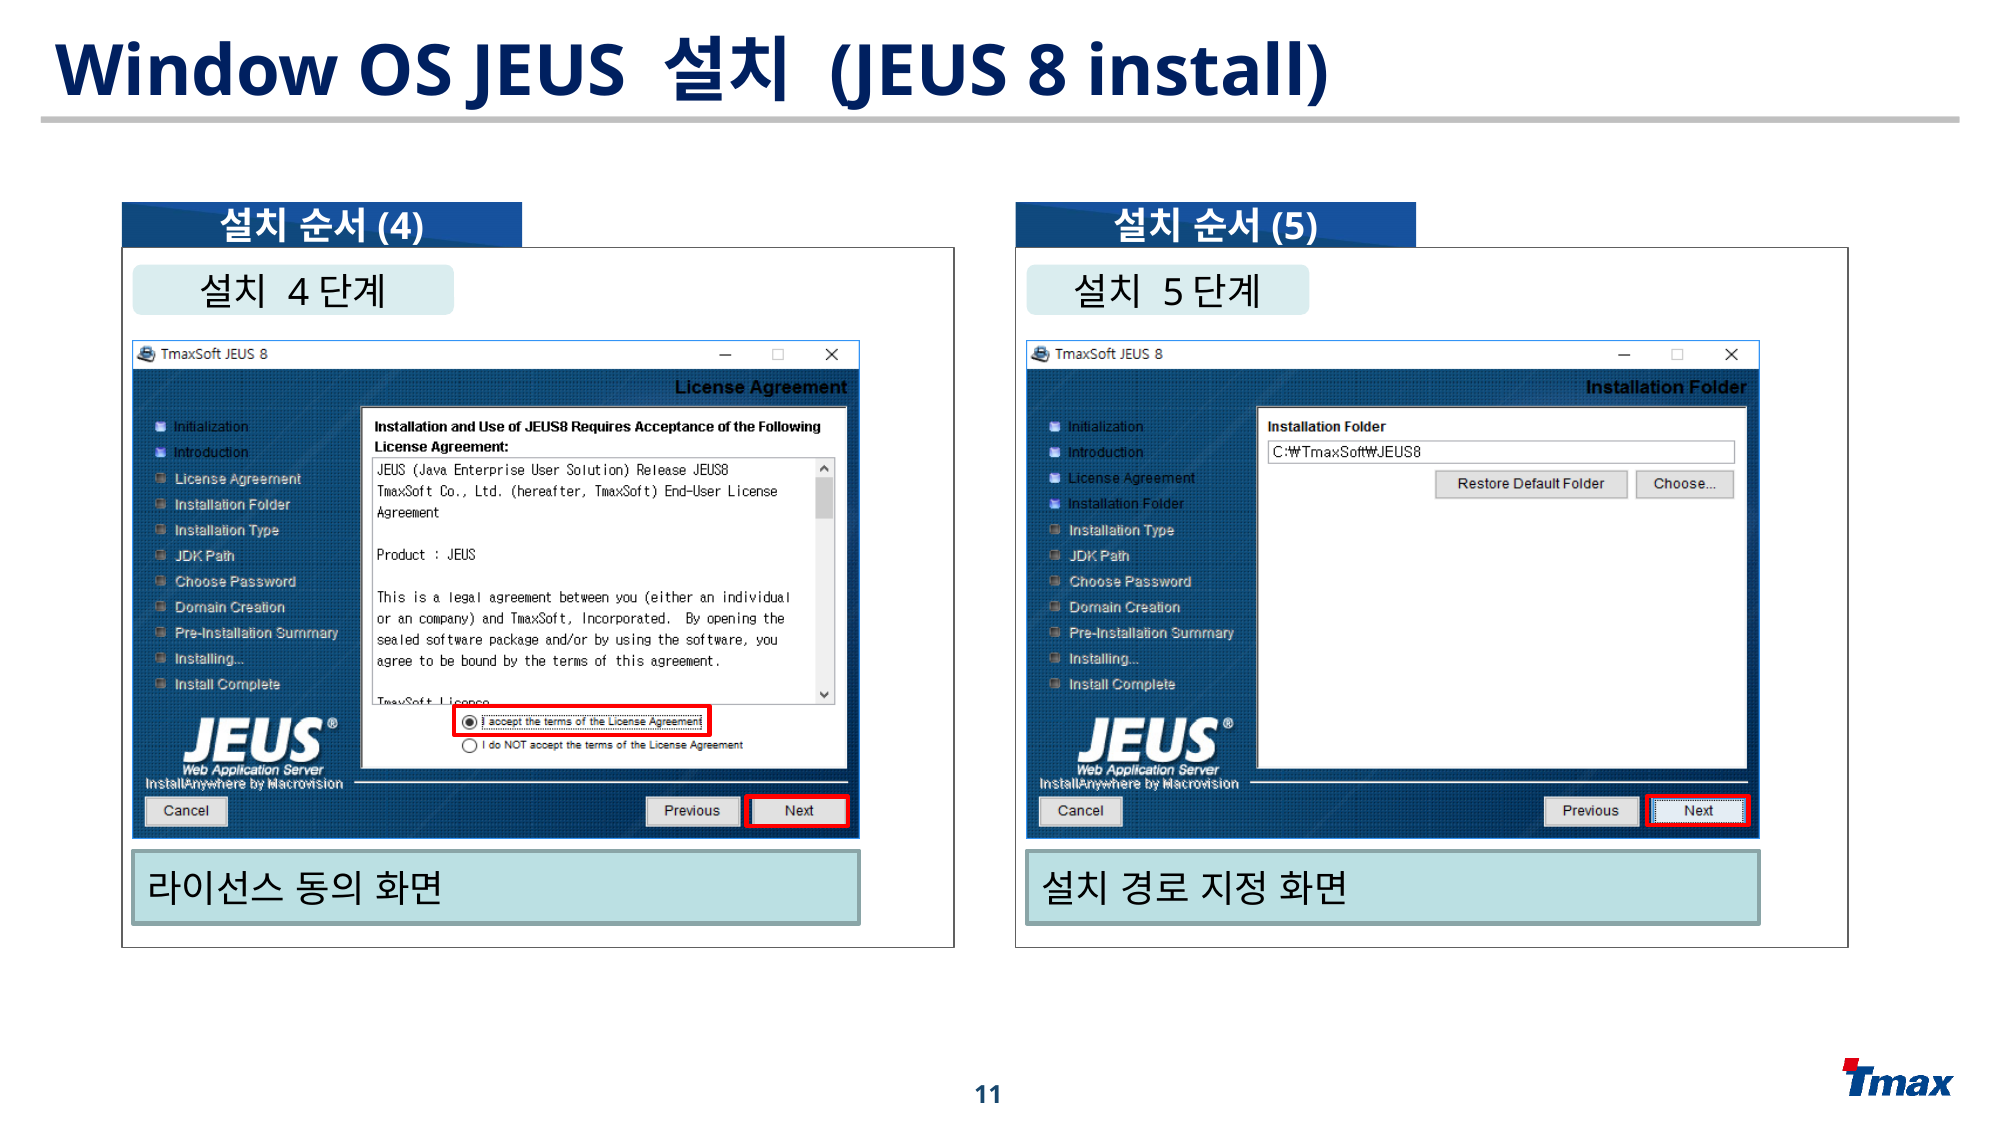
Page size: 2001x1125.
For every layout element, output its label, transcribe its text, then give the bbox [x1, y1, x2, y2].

text_box 라이선스 동의 화면 [131, 849, 861, 926]
text_box 설치 5단계 [1026, 264, 1310, 315]
text_box 설치 순서(5) [1015, 202, 1417, 247]
text_box Window OS JEUS 설치 (JEUS 8 install) [40, 14, 1955, 120]
text_box 설치 경로 지정 화면 [1025, 849, 1761, 926]
text_box 설치 순서(4) [121, 202, 523, 247]
picture [1836, 1048, 1960, 1109]
text_box [1015, 247, 1848, 948]
text_box 설치 4단계 [132, 264, 455, 315]
picture [1026, 340, 1760, 840]
text_box [121, 247, 954, 948]
picture [132, 340, 860, 840]
